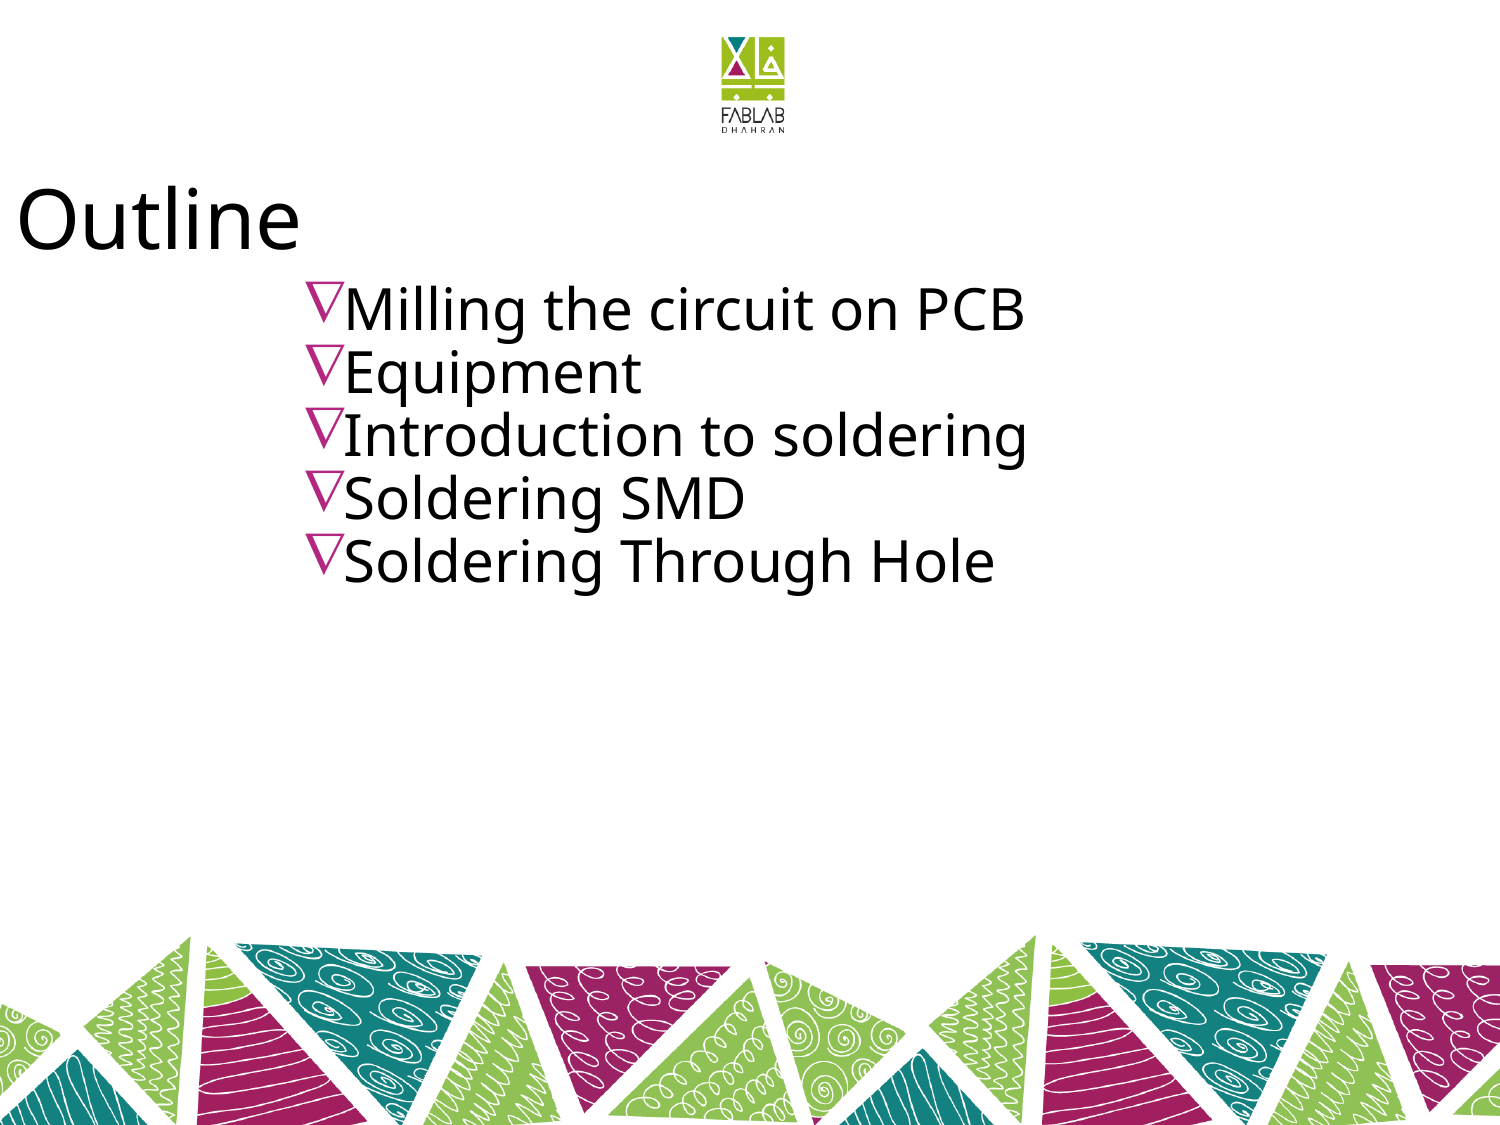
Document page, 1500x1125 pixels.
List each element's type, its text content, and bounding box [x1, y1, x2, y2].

picture [0, 0, 1500, 1125]
title Outline [0, 159, 484, 285]
list Milling the circuit on PCB Equipment Introduction to soldering Soldering SMD Soldering Through Hole [290, 265, 1183, 927]
